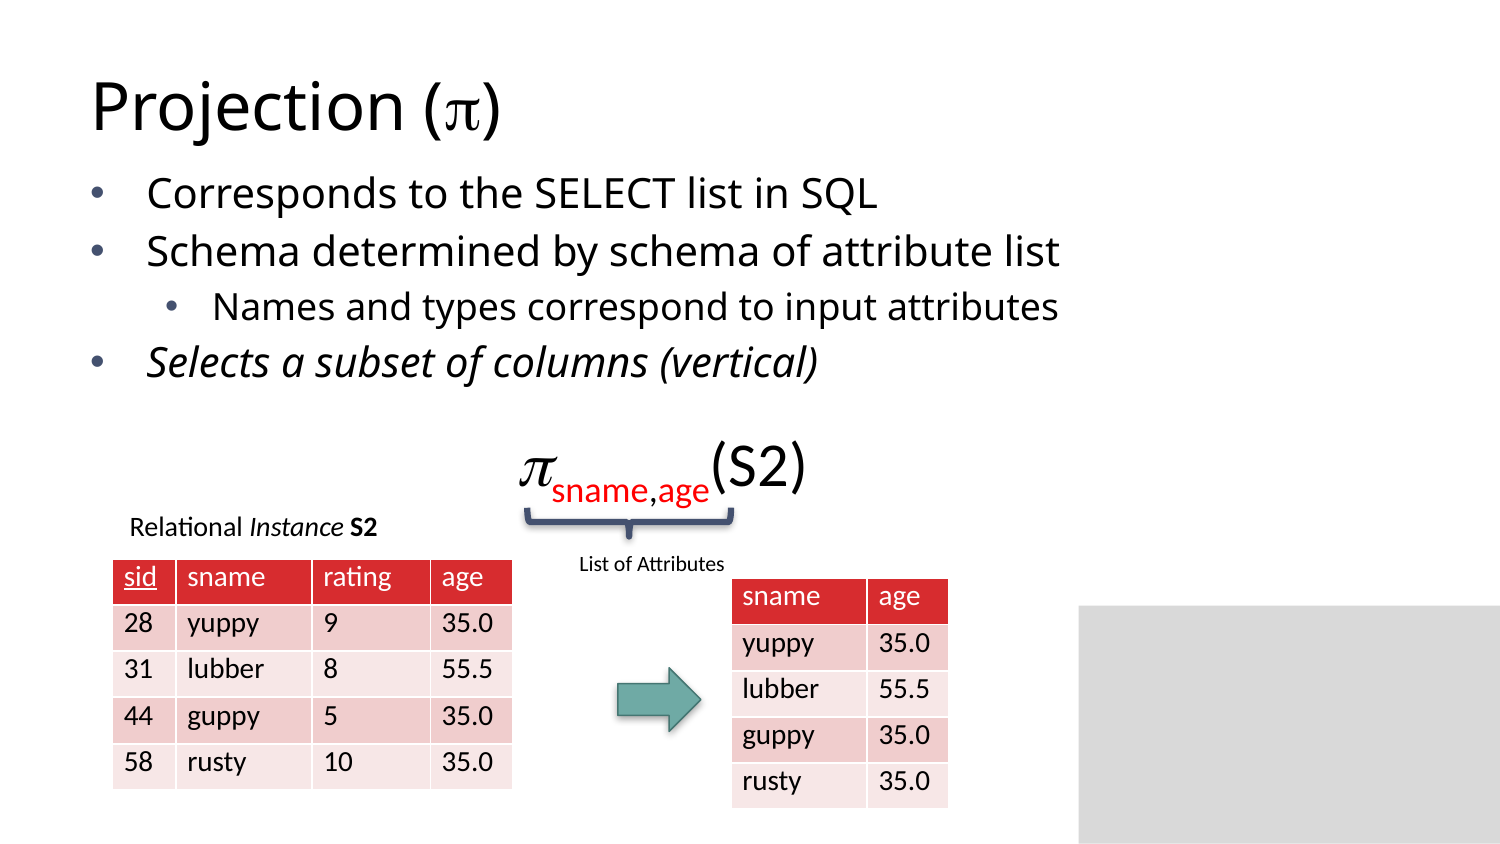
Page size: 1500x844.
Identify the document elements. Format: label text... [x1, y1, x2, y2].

table_cell lubber [177, 652, 311, 696]
text_box Relational Instance S2 [114, 500, 393, 550]
table_cell yuppy [732, 625, 866, 670]
table_cell 35.0 [868, 764, 948, 808]
table_cell 5 [313, 698, 430, 743]
text_box psname,age(S2) [502, 416, 824, 517]
table_cell 28 [113, 606, 175, 650]
table_cell 55.5 [868, 672, 948, 716]
table_cell 35.0 [868, 718, 948, 762]
table_cell 31 [113, 652, 175, 696]
table_cell guppy [732, 718, 866, 762]
table_cell guppy [177, 698, 311, 743]
table_cell 35.0 [431, 606, 512, 650]
table_header sname [177, 560, 311, 604]
table_cell 58 [113, 745, 175, 789]
table_cell 35.0 [868, 625, 948, 670]
table_cell yuppy [177, 606, 311, 650]
table_cell rusty [177, 745, 311, 789]
table_cell 10 [313, 745, 430, 789]
table_cell 55.5 [431, 652, 512, 696]
table_cell 44 [113, 698, 175, 743]
table_header age [431, 560, 512, 604]
table_cell rusty [732, 764, 866, 808]
table_cell lubber [732, 672, 866, 716]
table_cell 8 [313, 652, 430, 696]
text_box [617, 667, 702, 733]
title Projection () [75, 33, 1425, 159]
table_cell 35.0 [431, 698, 512, 743]
table_cell 35.0 [431, 745, 512, 789]
list Corresponds to the SELECT list in SQL Schema determined by schema of attribute list Names and types correspond to input attributes Selects a subset of columns (vertical) [75, 159, 1425, 717]
table_header sid [113, 560, 175, 604]
table_header age [868, 579, 948, 624]
table_header rating [313, 560, 430, 604]
table_cell 9 [313, 606, 430, 650]
text_box List of Attributes [564, 542, 740, 584]
text_box [524, 507, 735, 540]
table_header sname [732, 579, 866, 624]
